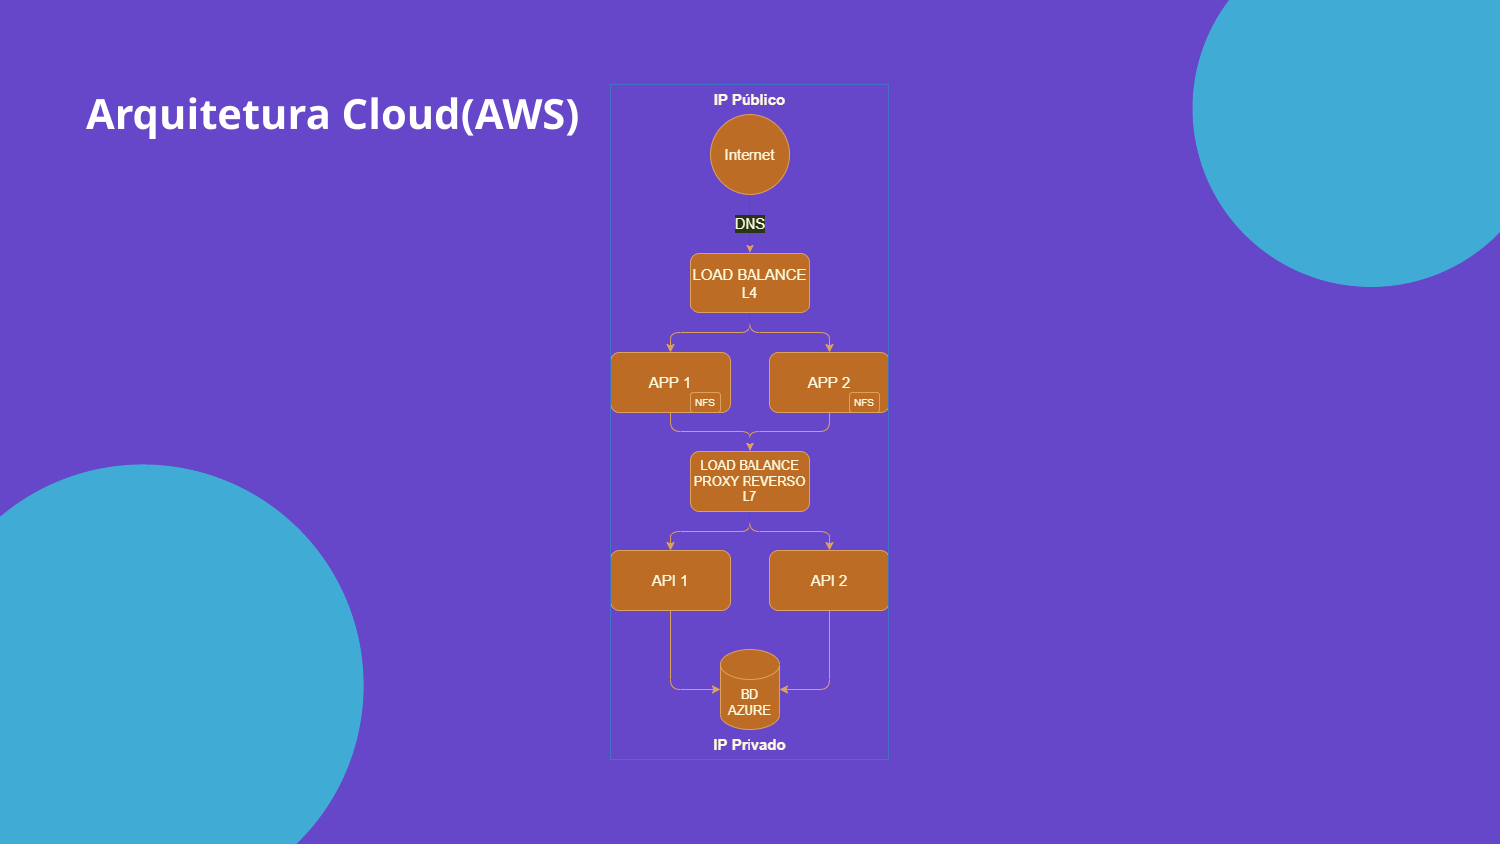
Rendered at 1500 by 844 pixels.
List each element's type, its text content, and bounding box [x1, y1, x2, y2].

title Arquitetura Cloud(AWS) [71, 60, 611, 166]
picture [610, 84, 890, 760]
